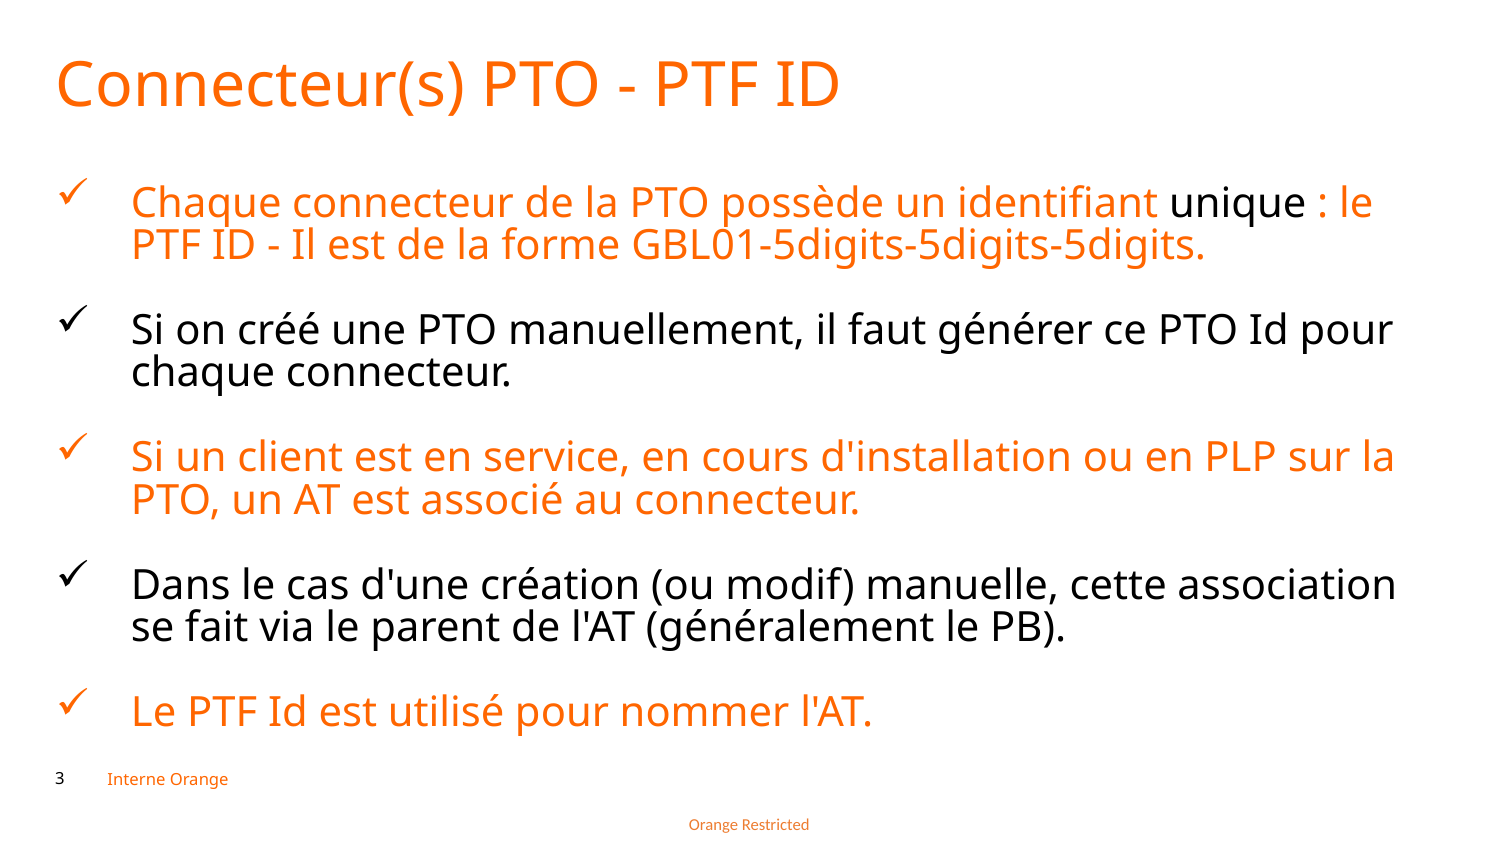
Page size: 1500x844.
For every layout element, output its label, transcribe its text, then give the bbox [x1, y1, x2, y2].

list Connecteur(s) PTO - PTF ID Chaque connecteur de la PTO possède un identifiant unique : le PTF ID - Il est de la forme GBL01-5digits-5digits-5digits. Si on créé une PTO manuellement, il faut générer ce PTO Id pour chaque connecteur. Si un client est en service, en cours d'installation ou en PLP sur la PTO, un AT est associé au connecteur. Dans le cas d'une création (ou modif) manuelle, cette association se fait via le parent de l'AT (généralement le PB). Le PTF Id est utilisé pour nommer l'AT. [55, 55, 1446, 734]
